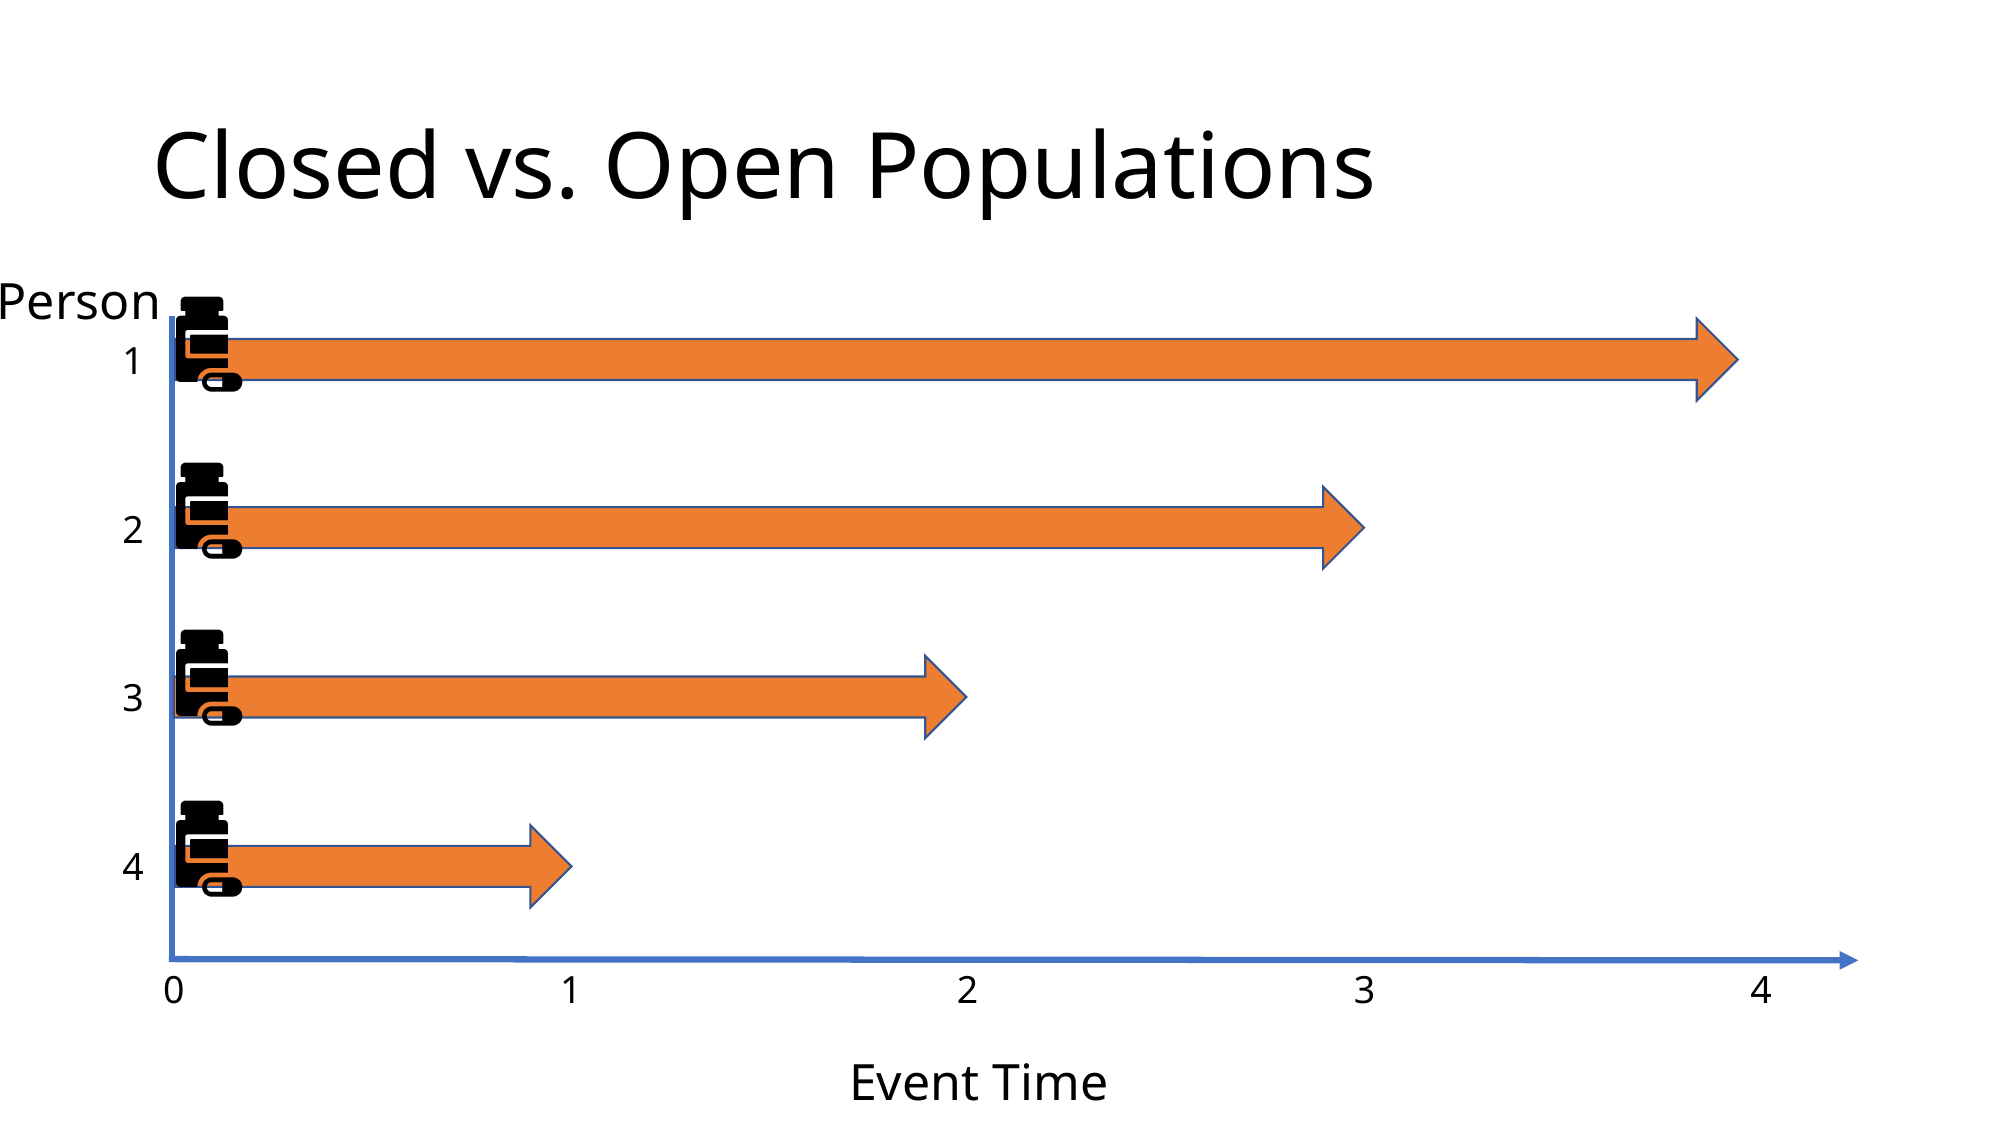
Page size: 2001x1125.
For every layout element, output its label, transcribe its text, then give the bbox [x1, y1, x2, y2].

picture [151, 620, 266, 735]
picture [151, 791, 266, 906]
text_box Person [0, 262, 176, 337]
text_box 1 [545, 961, 597, 1019]
picture [151, 453, 266, 568]
text_box [266, 653, 968, 741]
text_box 2 [942, 961, 994, 1019]
text_box 0 [148, 959, 200, 1019]
text_box 4 [107, 835, 151, 896]
text_box [266, 315, 1740, 404]
text_box 3 [107, 666, 151, 727]
text_box Event Time [834, 1042, 1124, 1118]
text_box 4 [1735, 961, 1787, 1019]
picture [151, 286, 266, 401]
text_box 1 [107, 337, 151, 390]
title Closed vs. Open Populations [137, 59, 1863, 278]
text_box 2 [107, 498, 151, 558]
text_box [266, 822, 573, 910]
text_box [266, 484, 1366, 572]
text_box 3 [1338, 961, 1391, 1019]
